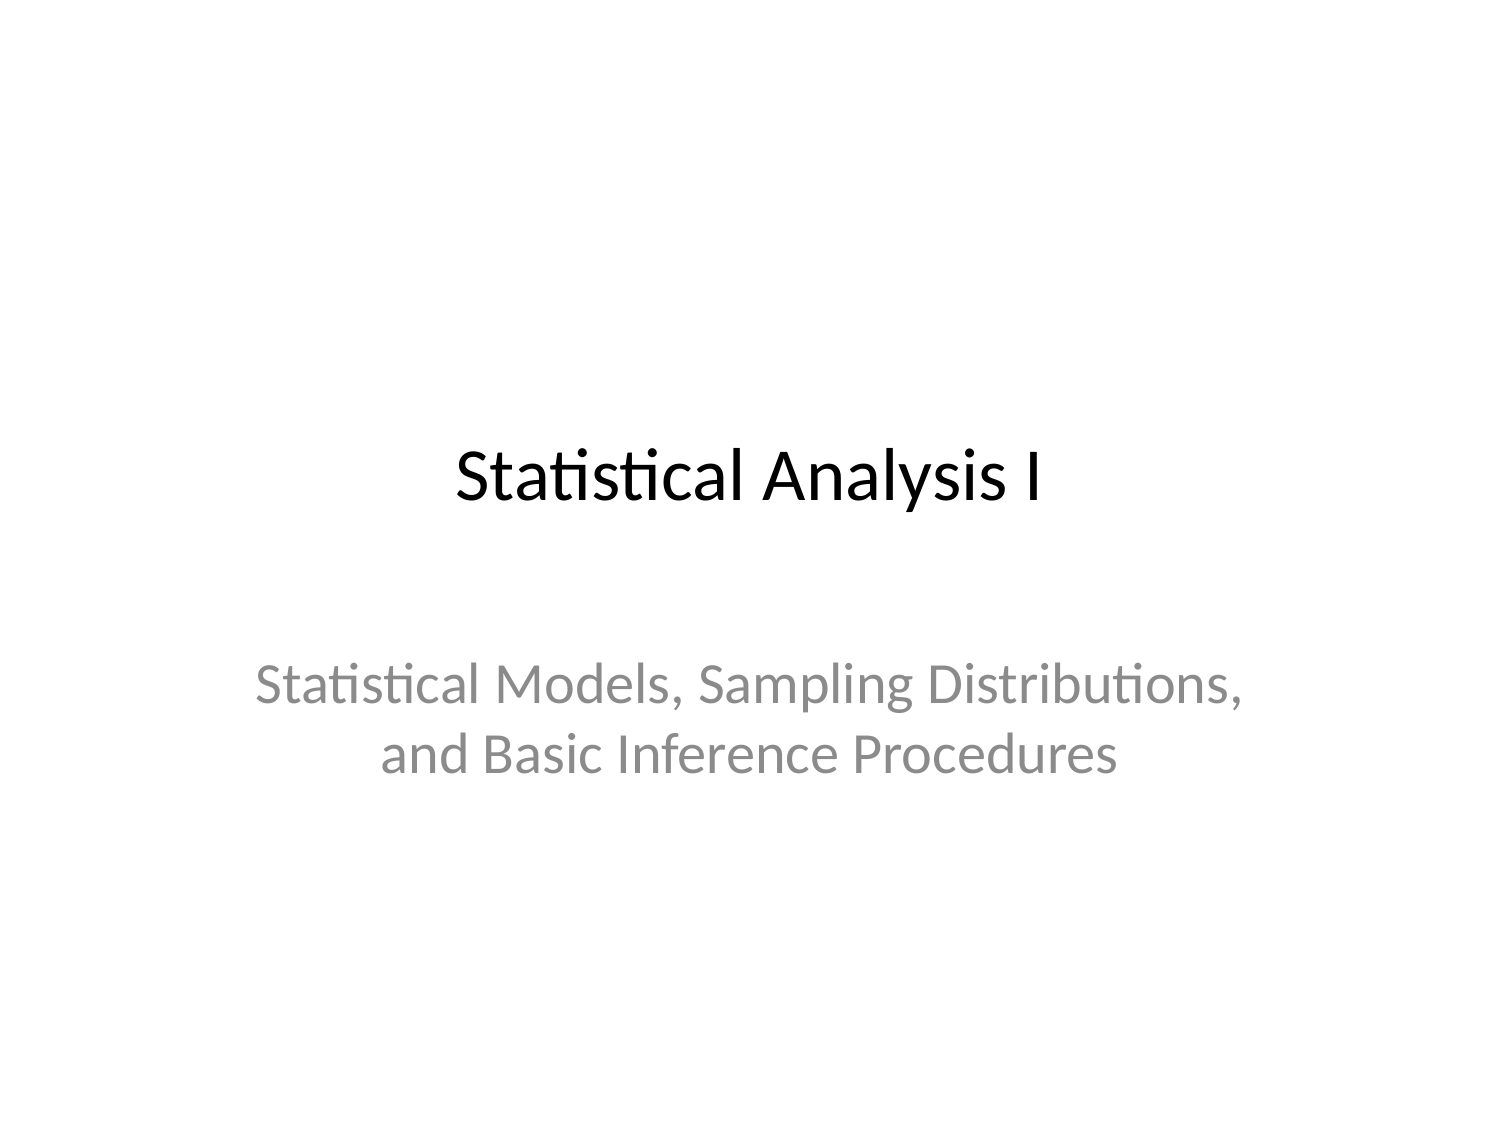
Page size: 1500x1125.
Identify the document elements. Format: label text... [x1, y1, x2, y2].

subtitle Statistical Models, Sampling Distributions, and Basic Inference Procedures [225, 637, 1275, 925]
title Statistical Analysis I [112, 349, 1388, 591]
